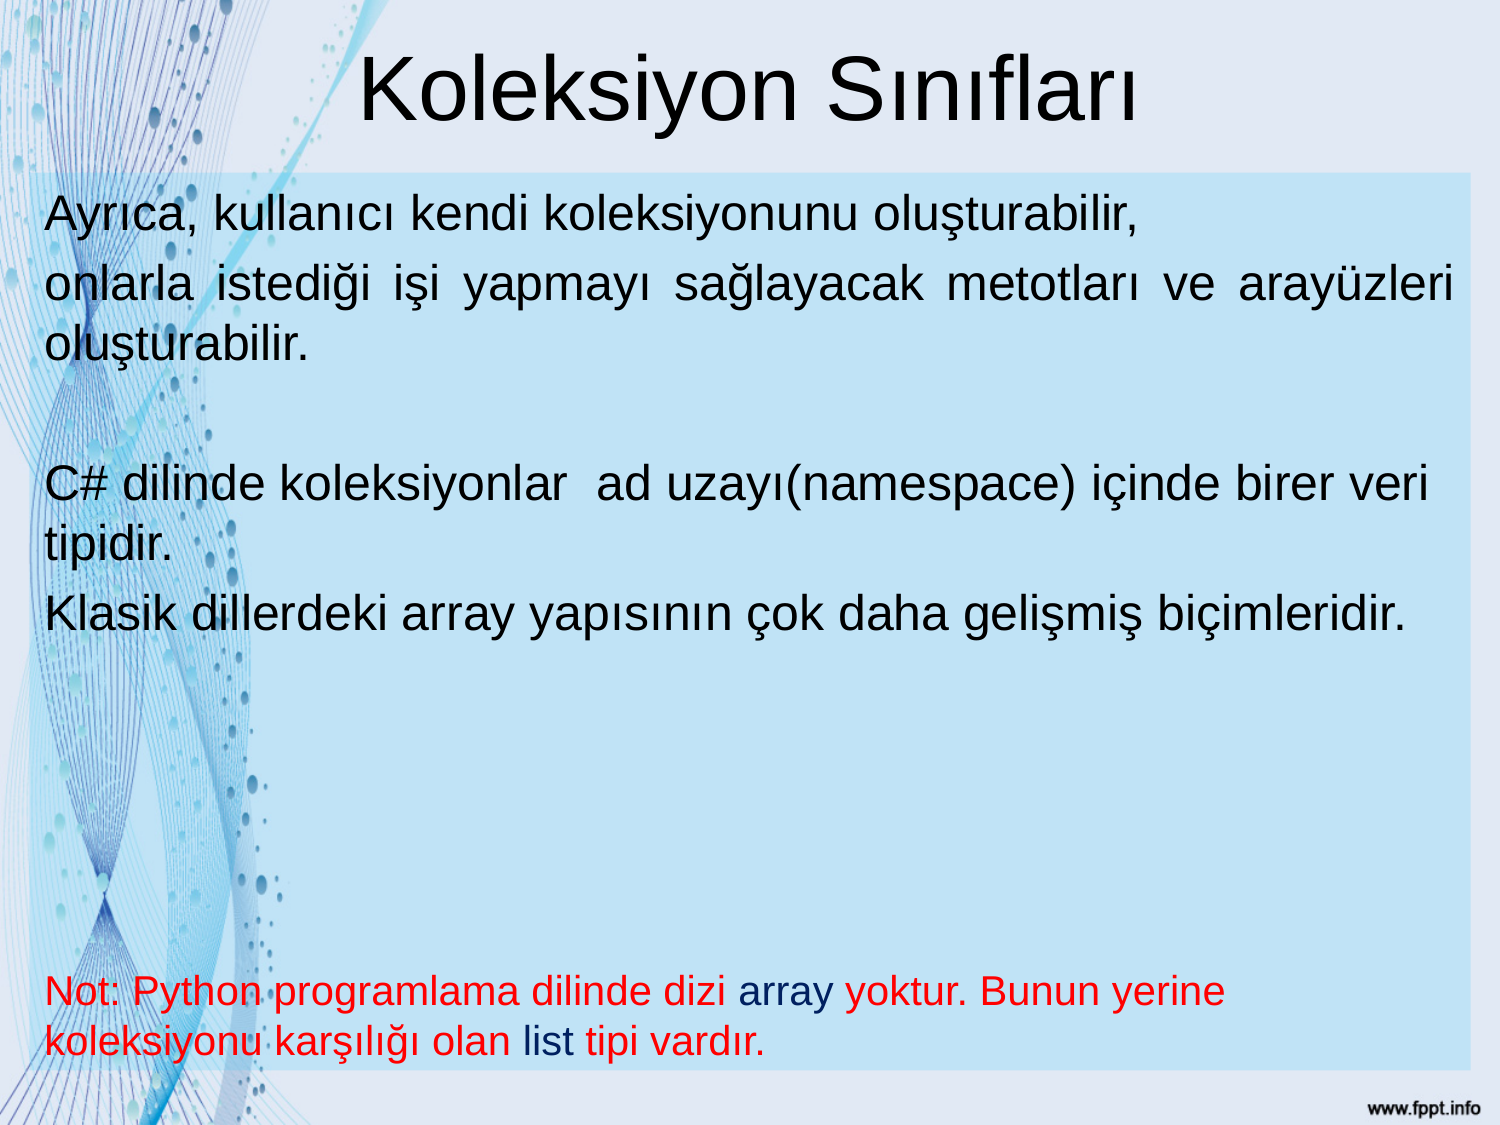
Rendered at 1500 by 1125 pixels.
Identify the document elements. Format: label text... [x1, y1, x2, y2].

picture [0, 0, 1500, 1125]
title Koleksiyon Sınıfları [74, 6, 1426, 162]
list Ayrıca, kullanıcı kendi koleksiyonunu oluşturabilir, onlarla istediği işi yapmayı sağlayacak metotları ve arayüzleri oluşturabilir. C# dilinde koleksiyonlar ad uzayı(namespace) içinde birer veri tipidir. Klasik dillerdeki array yapısının çok daha gelişmiş biçimleridir. Not: Python programlama dilinde dizi array yoktur. Bunun yerine koleksiyonu karşılığı olan list tipi vardır. [29, 172, 1471, 1071]
